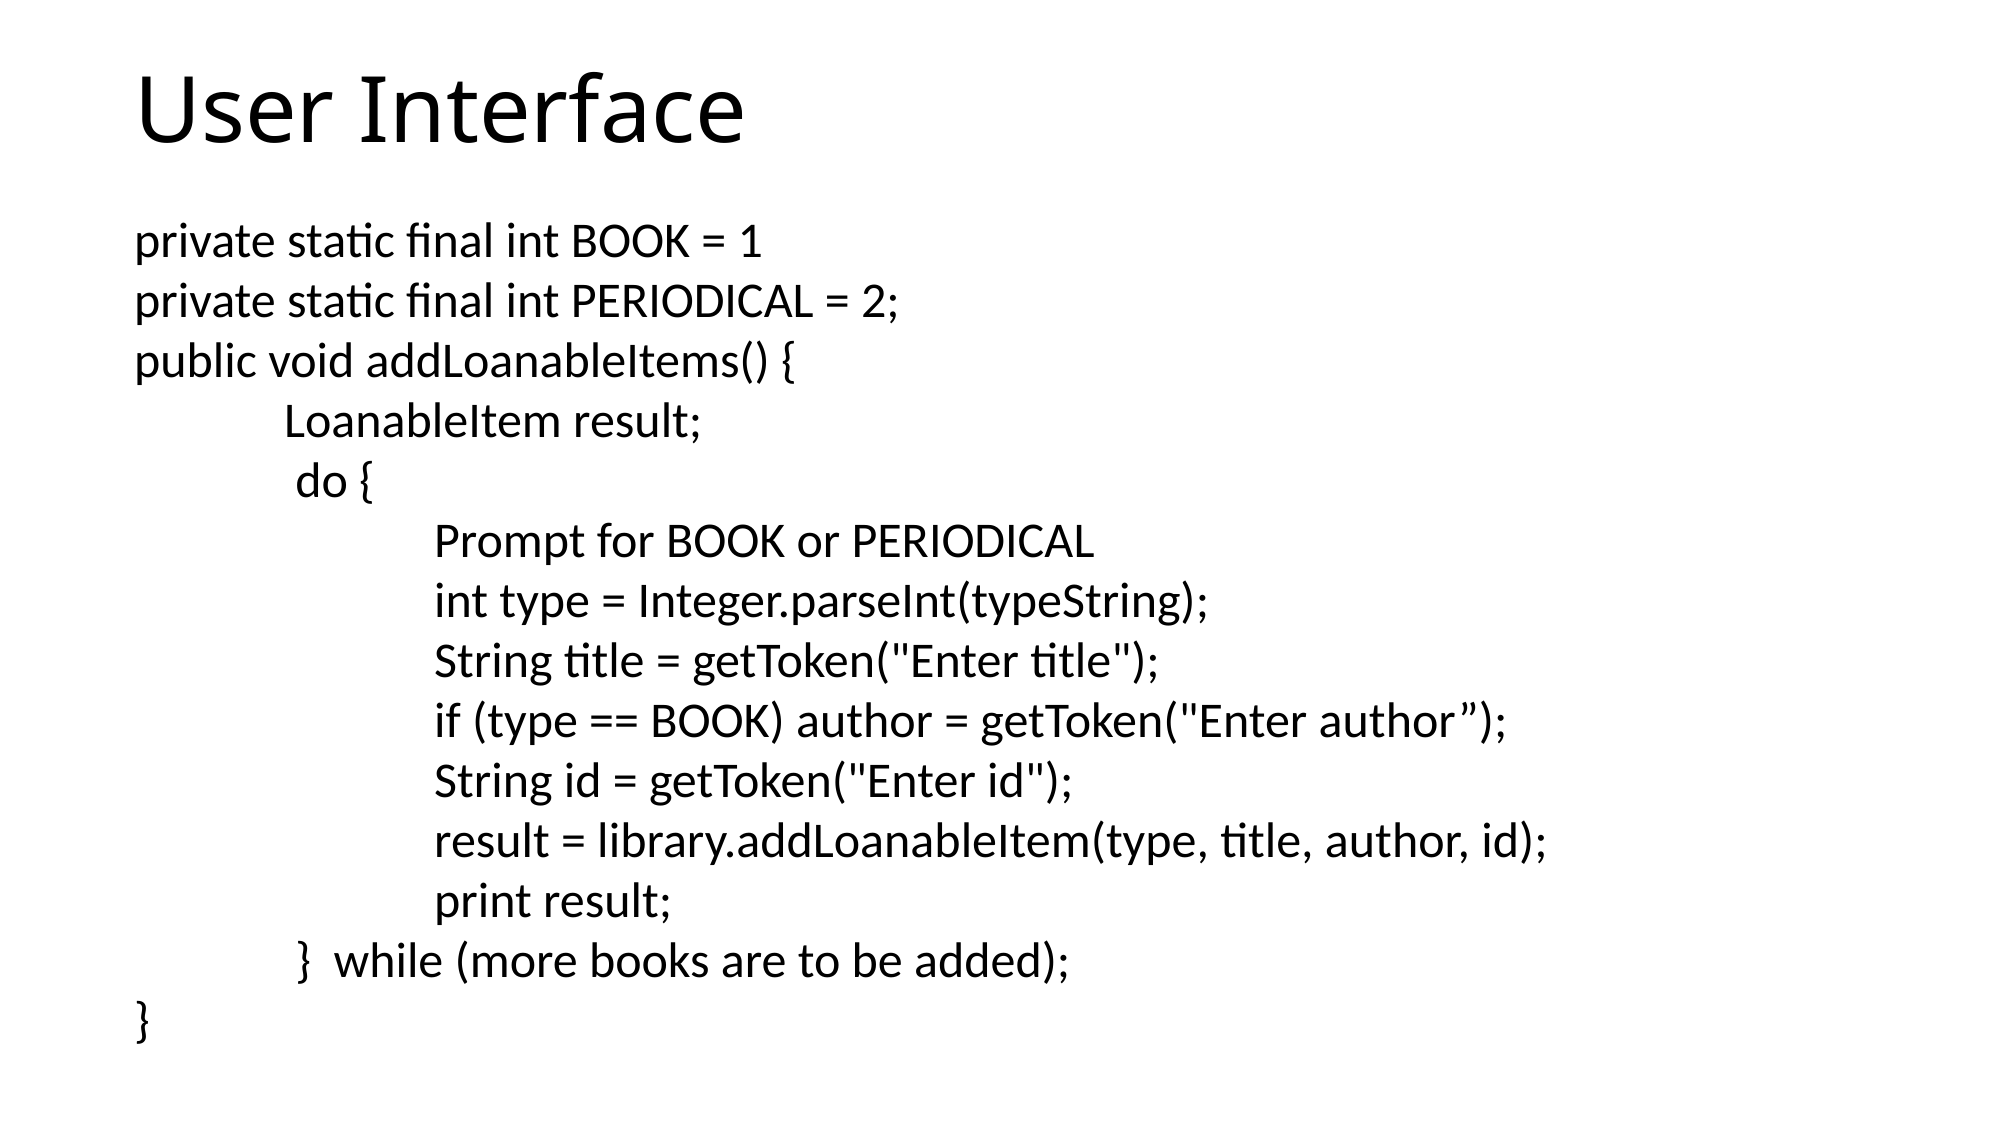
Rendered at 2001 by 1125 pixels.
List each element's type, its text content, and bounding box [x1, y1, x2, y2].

text_box private static final int BOOK = 1 private static final int PERIODICAL = 2; public void addLoanableItems() { LoanableItem result; do { Prompt for BOOK or PERIODICAL int type = Integer.parseInt(typeString); String title = getToken("Enter title"); if (type == BOOK) author = getToken("Enter author”); String id = getToken("Enter id"); result = library.addLoanableItem(type, title, author, id); print result; } while (more books are to be added); } [119, 199, 1810, 1055]
title User Interface [119, 24, 1675, 199]
